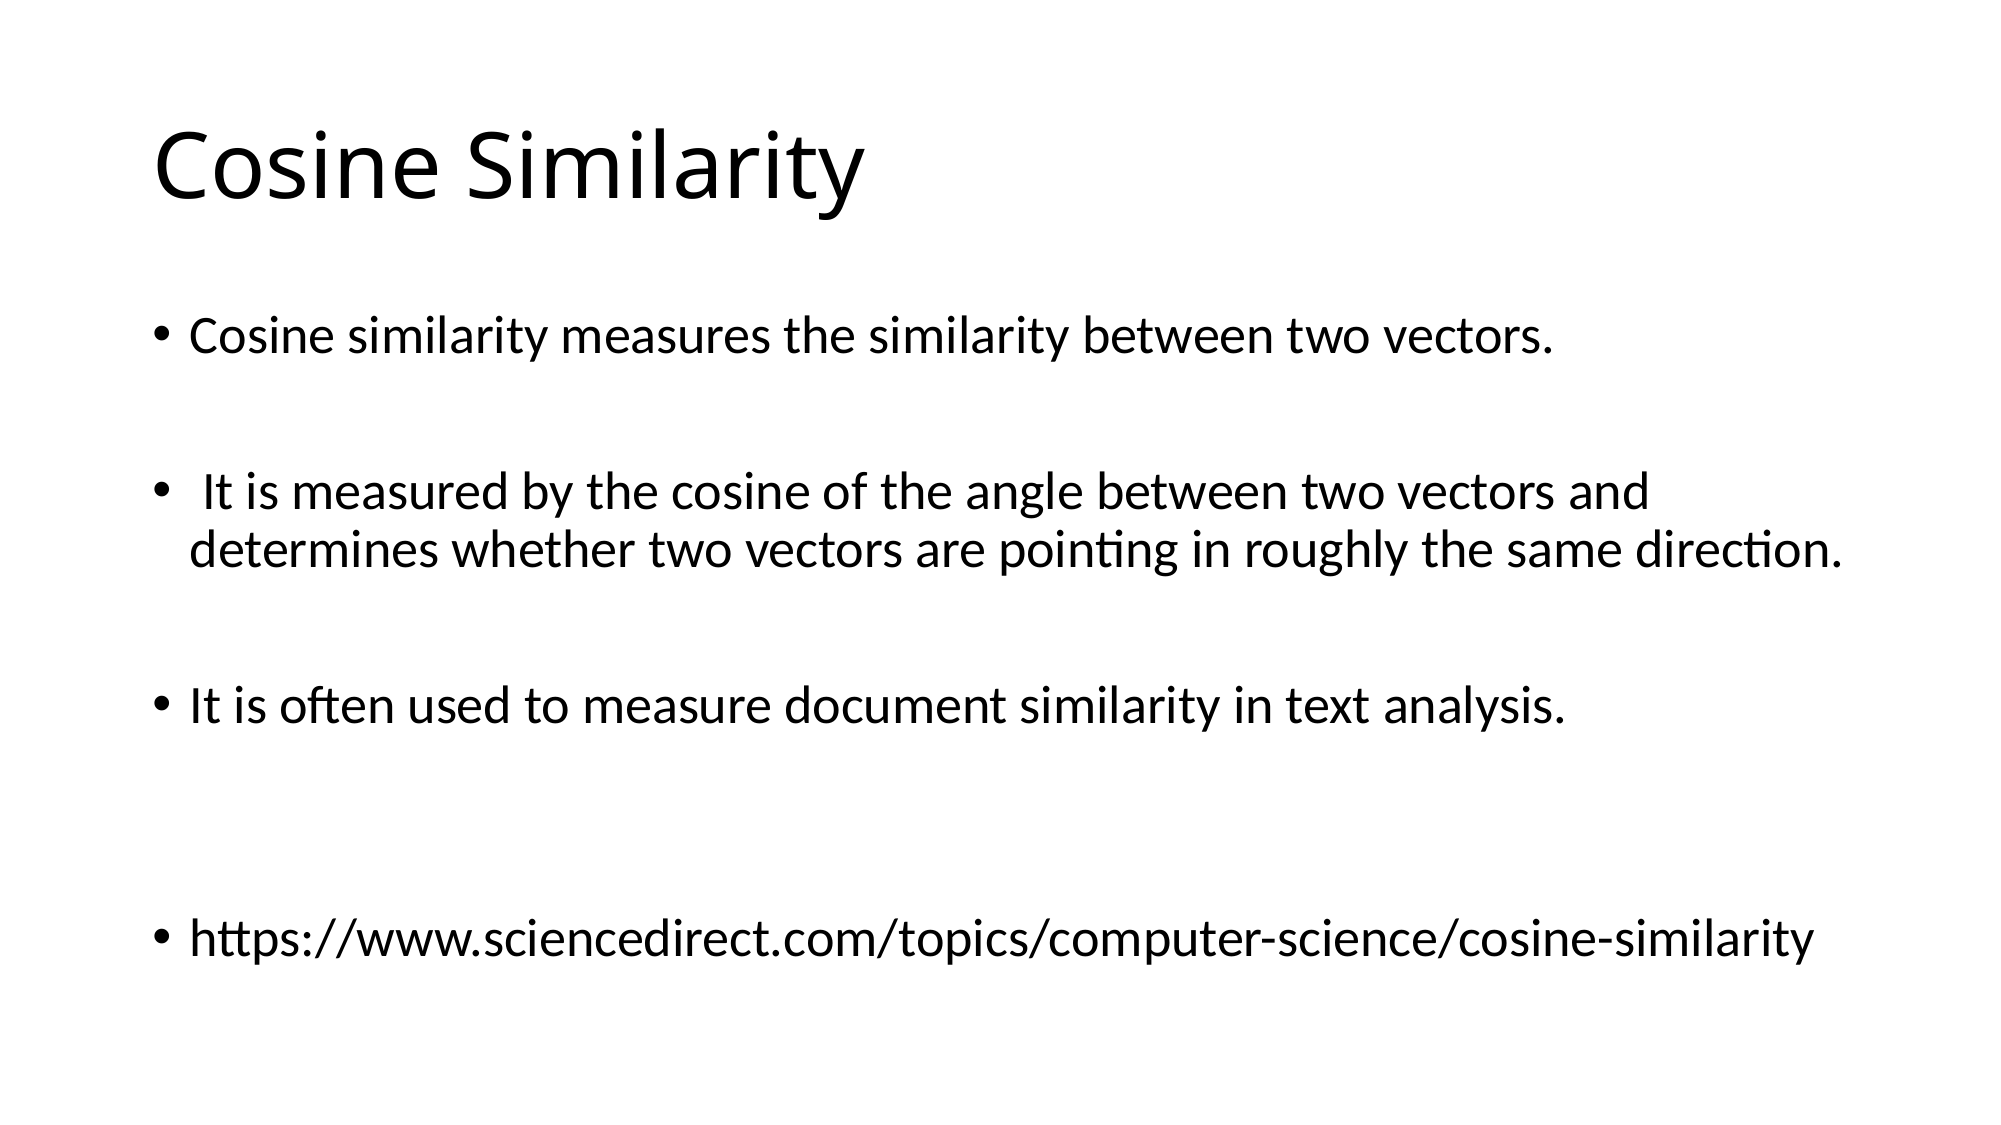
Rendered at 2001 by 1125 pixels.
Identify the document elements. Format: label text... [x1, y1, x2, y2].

list Cosine similarity measures the similarity between two vectors. It is measured by the cosine of the angle between two vectors and determines whether two vectors are pointing in roughly the same direction. It is often used to measure document similarity in text analysis. https://www.sciencedirect.com/topics/computer-science/cosine-similarity [137, 299, 1863, 1014]
title Cosine Similarity [137, 59, 1863, 278]
